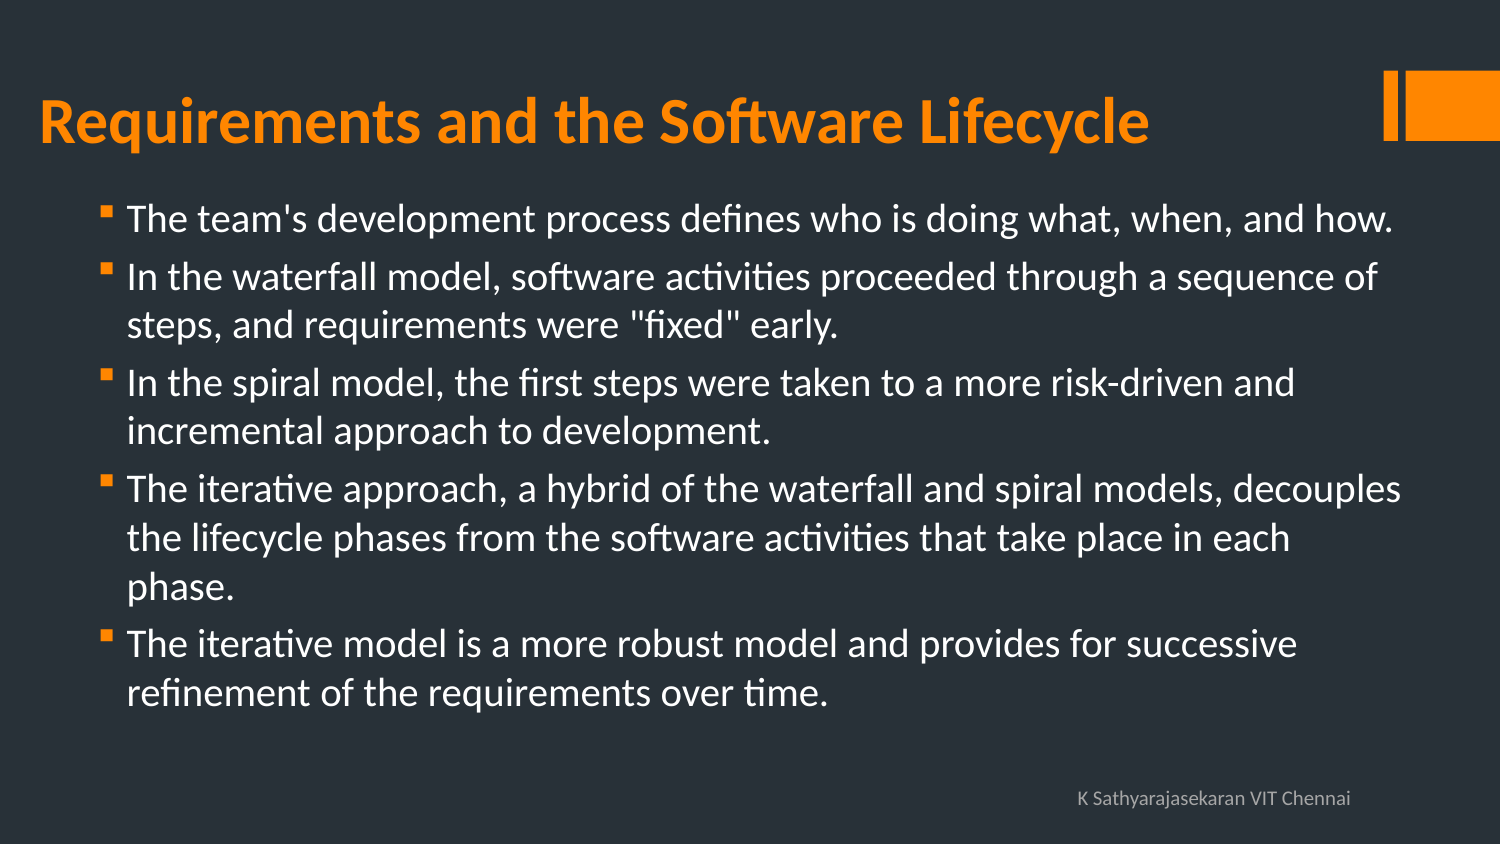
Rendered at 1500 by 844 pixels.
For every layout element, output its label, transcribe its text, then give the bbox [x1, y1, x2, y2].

footer K Sathyarajasekaran VIT Chennai [1062, 784, 1431, 822]
title Requirements and the Software Lifecycle [24, 21, 1375, 164]
list The team's development process defines who is doing what, when, and how. In the waterfall model, software activities proceeded through a sequence of steps, and requirements were "fixed" early. In the spiral model, the first steps were taken to a more risk-driven and incremental approach to development. The iterative approach, a hybrid of the waterfall and spiral models, decouples the lifecycle phases from the software activities that take place in each phase. The iterative model is a more robust model and provides for successive refinement of the requirements over time. [75, 184, 1425, 777]
